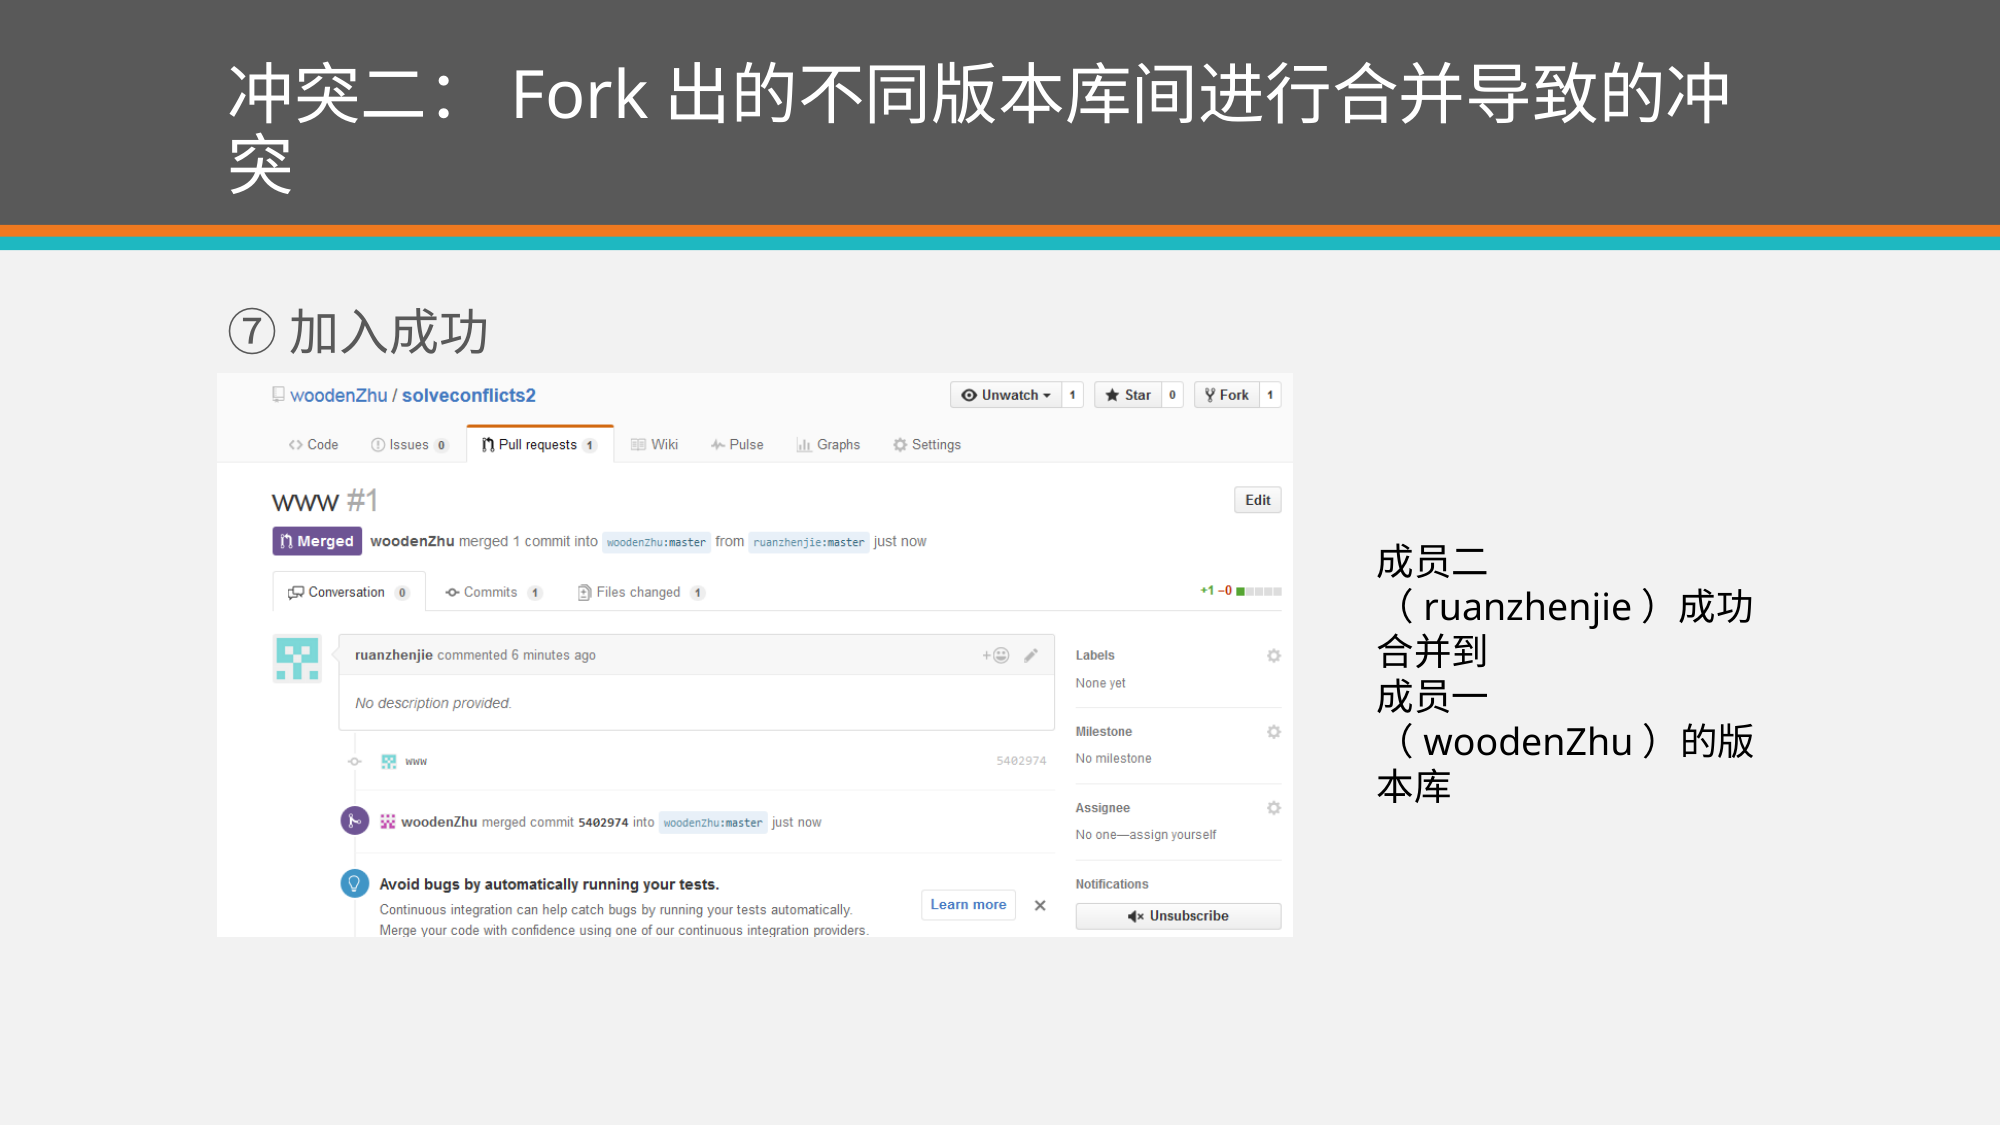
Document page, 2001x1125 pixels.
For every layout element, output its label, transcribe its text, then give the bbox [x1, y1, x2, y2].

title 冲突二：Fork出的不同版本库间进行合并导致的冲突 [212, 41, 1788, 212]
text_box 成员二（ruanzhenjie）成功合并到 成员一（woodenZhu）的版本库 [1362, 530, 1794, 816]
picture [217, 373, 1293, 937]
list ⑦加入成功 [212, 299, 1788, 1013]
